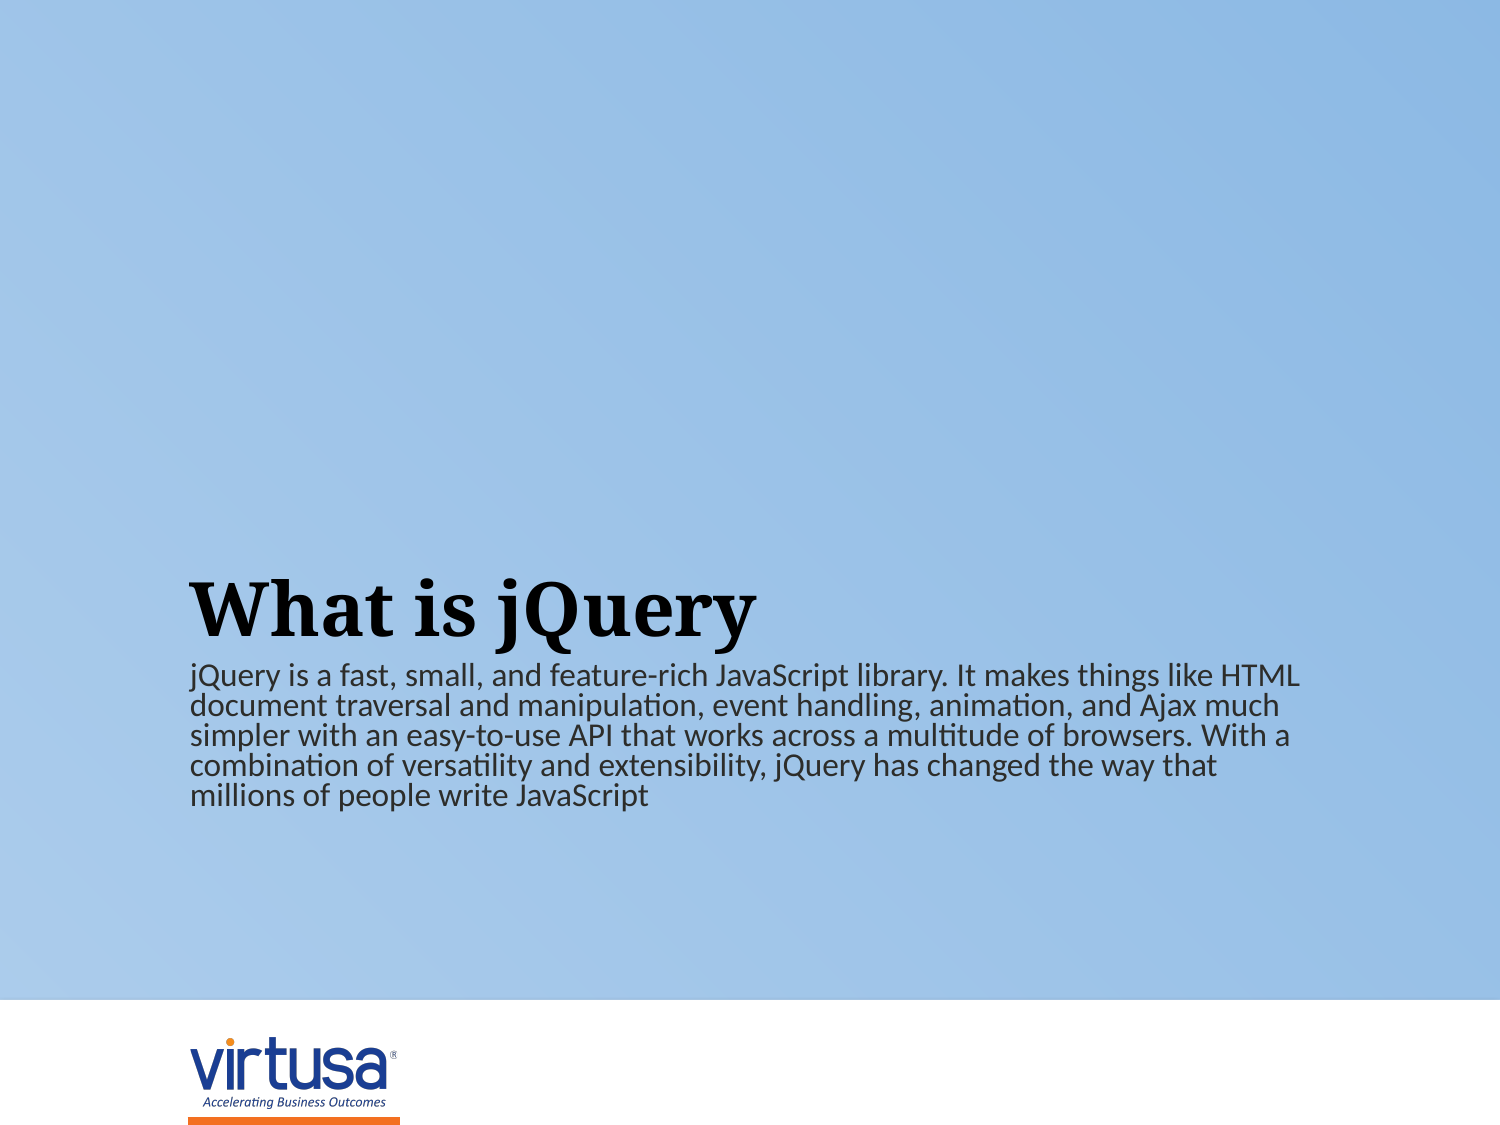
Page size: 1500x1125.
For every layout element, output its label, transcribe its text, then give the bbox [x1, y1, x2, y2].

title What is jQuery [174, 581, 800, 650]
subtitle jQuery is a fast, small, and feature-rich JavaScript library. It makes things like HTML document traversal and manipulation, event handling, animation, and Ajax much simpler with an easy-to-use API that works across a multitude of browsers. With a combination of versatility and extensibility, jQuery has changed the way that millions of people write JavaScript [174, 662, 1325, 937]
